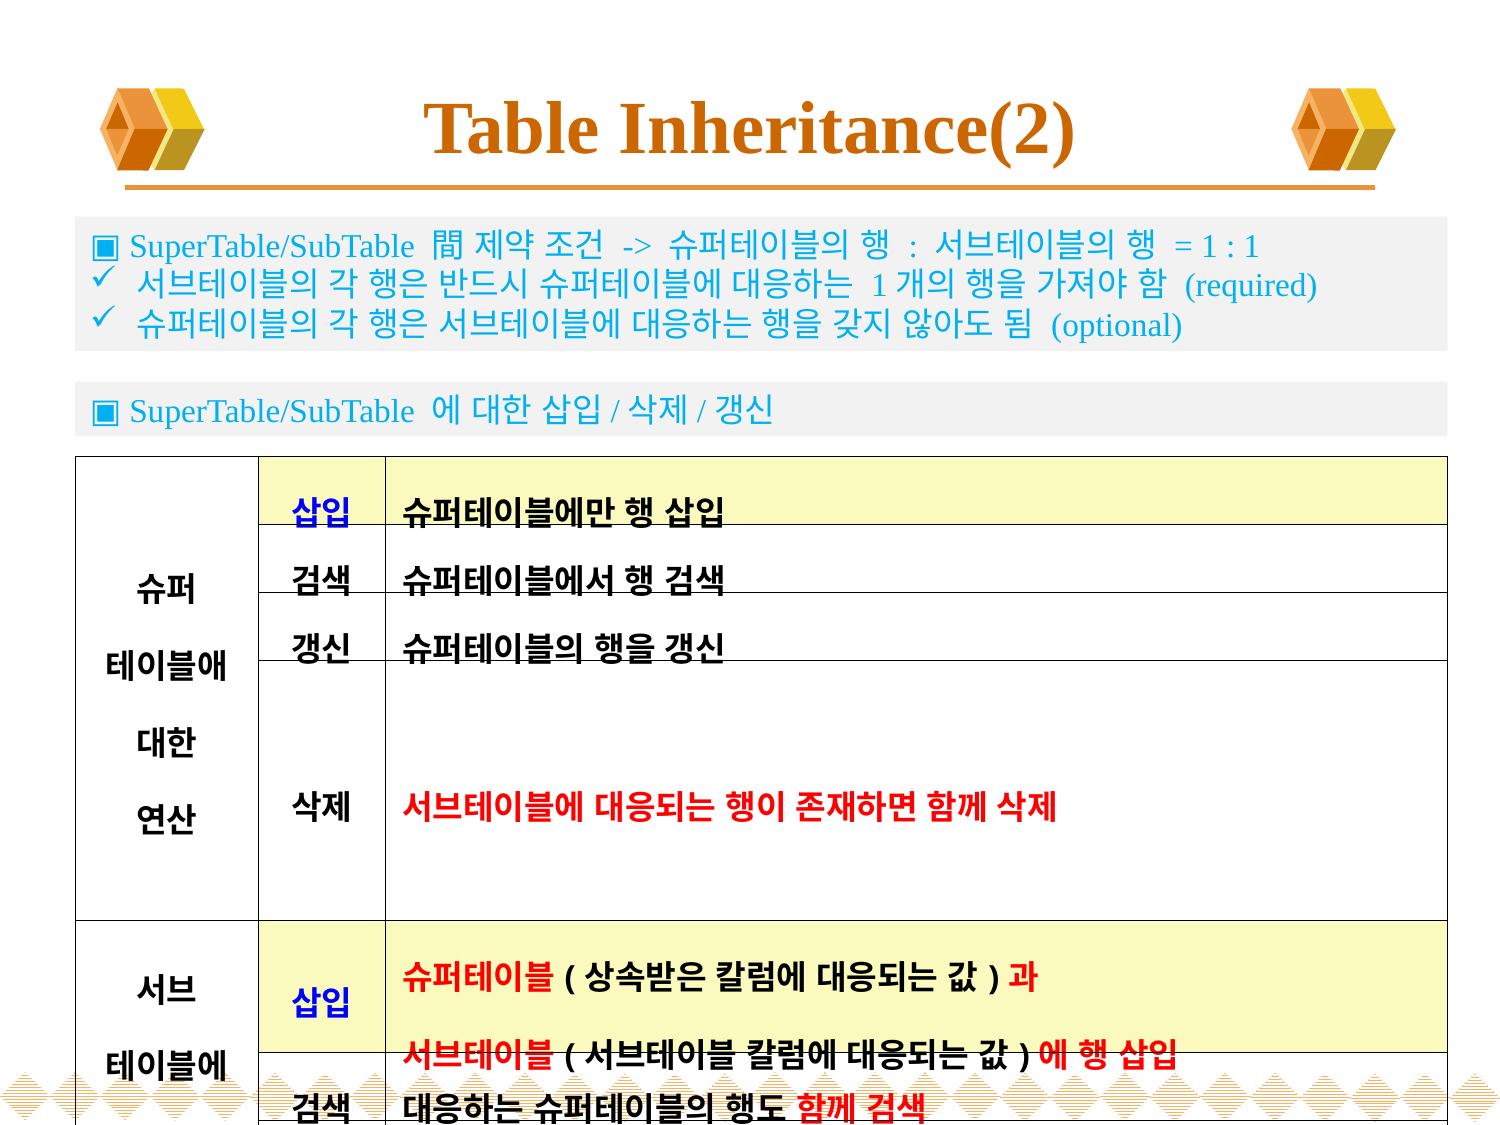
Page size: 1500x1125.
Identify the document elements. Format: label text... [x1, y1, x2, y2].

text_box ▣ SuperTable/SubTable 에 대한 삽입/삭제/갱신 [74, 381, 1448, 437]
table_header 삽입 [259, 457, 385, 524]
table_cell 검색 [259, 1053, 385, 1120]
table_cell 갱신 [259, 593, 385, 660]
table_cell 슈퍼테이블(상속받은 칼럼에 대응되는 값)과 서브테이블(서브테이블 칼럼에 대응되는 값)에 행 삽입 [386, 921, 1447, 1052]
table_cell 서브테이블에 대응되는 행이 존재하면 함께 삭제 [386, 661, 1447, 920]
title Table Inheritance(2) [75, 59, 1425, 188]
table_cell 대응하는 슈퍼테이블의 행도 함께 검색 [386, 1053, 1447, 1120]
table_cell 대응하는 슈퍼테이블의 행도 함께 삭제 [386, 1121, 1447, 1125]
table_cell 삽입 [259, 921, 385, 1052]
table_cell 검색 [259, 525, 385, 592]
table_cell 서브 테이블에 대한 연산 [76, 921, 258, 1125]
text_box ▣ SuperTable/SubTable 間 제약 조건 -> 슈퍼테이블의 행 : 서브테이블의 행 = 1 : 1 서브테이블의 각 행은 반드시 슈퍼테이블에 대응하는 1개의 행을 가져야 함 (required) 슈퍼테이블의 각 행은 서브테이블에 대응하는 행을 갖지 않아도 됨 (optional) [74, 216, 1448, 351]
table_header 슈퍼테이블에만 행 삽입 [386, 457, 1447, 524]
table_cell 슈퍼테이블에서 행 검색 [386, 525, 1447, 592]
table_cell 삭제 [259, 661, 385, 920]
table_header 슈퍼 테이블애 대한 연산 [76, 457, 258, 920]
table_cell 삭제 [259, 1121, 385, 1125]
table_cell 슈퍼테이블의 행을 갱신 [386, 593, 1447, 660]
